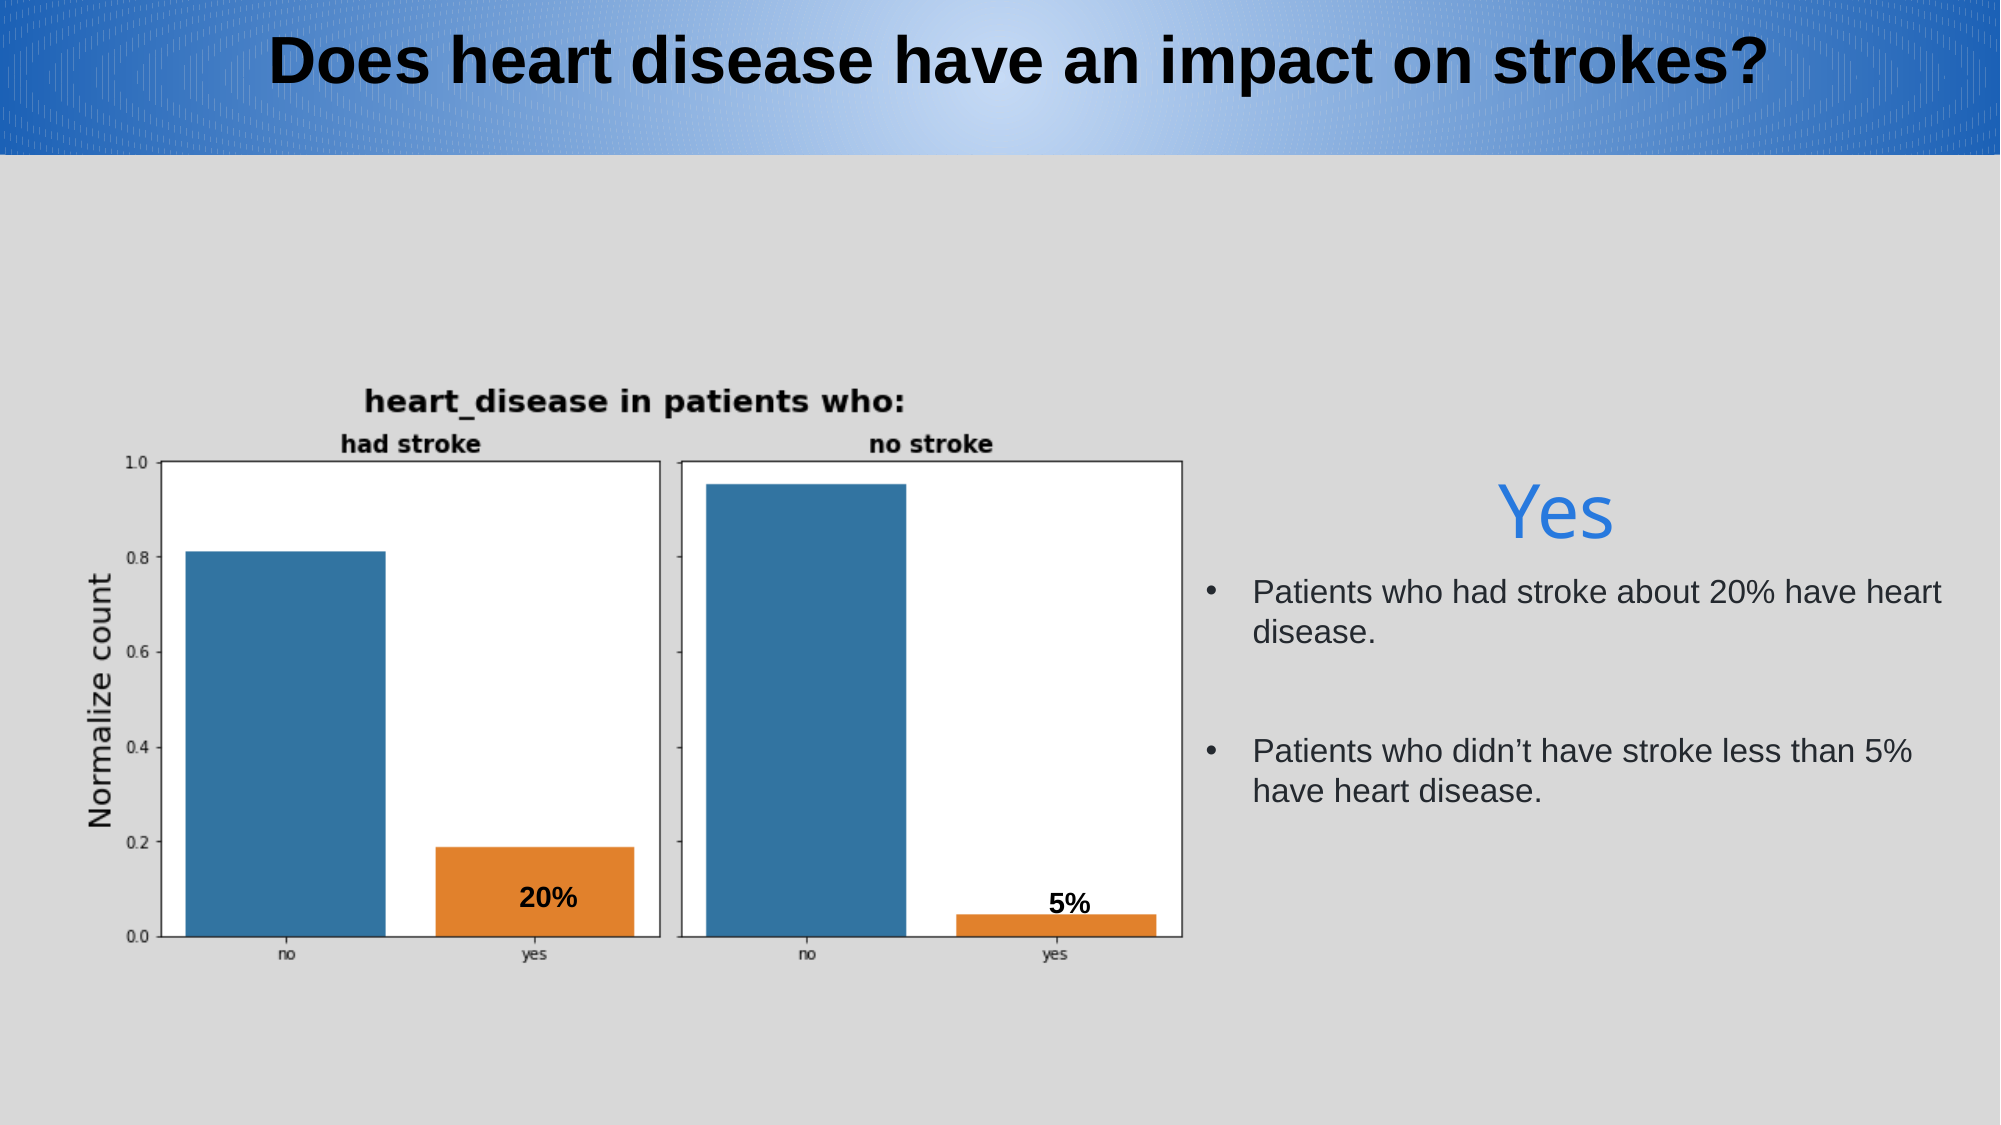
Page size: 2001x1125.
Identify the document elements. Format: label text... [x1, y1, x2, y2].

text_box Patients who had stroke about 20% have heart disease. Patients who didn’t have stroke less than 5% have heart disease. [1194, 562, 2000, 817]
picture [77, 378, 1191, 974]
text_box [0, 0, 2000, 155]
text_box Yes [1378, 456, 1736, 562]
text_box Does heart disease have an impact on strokes? [19, 9, 2000, 105]
